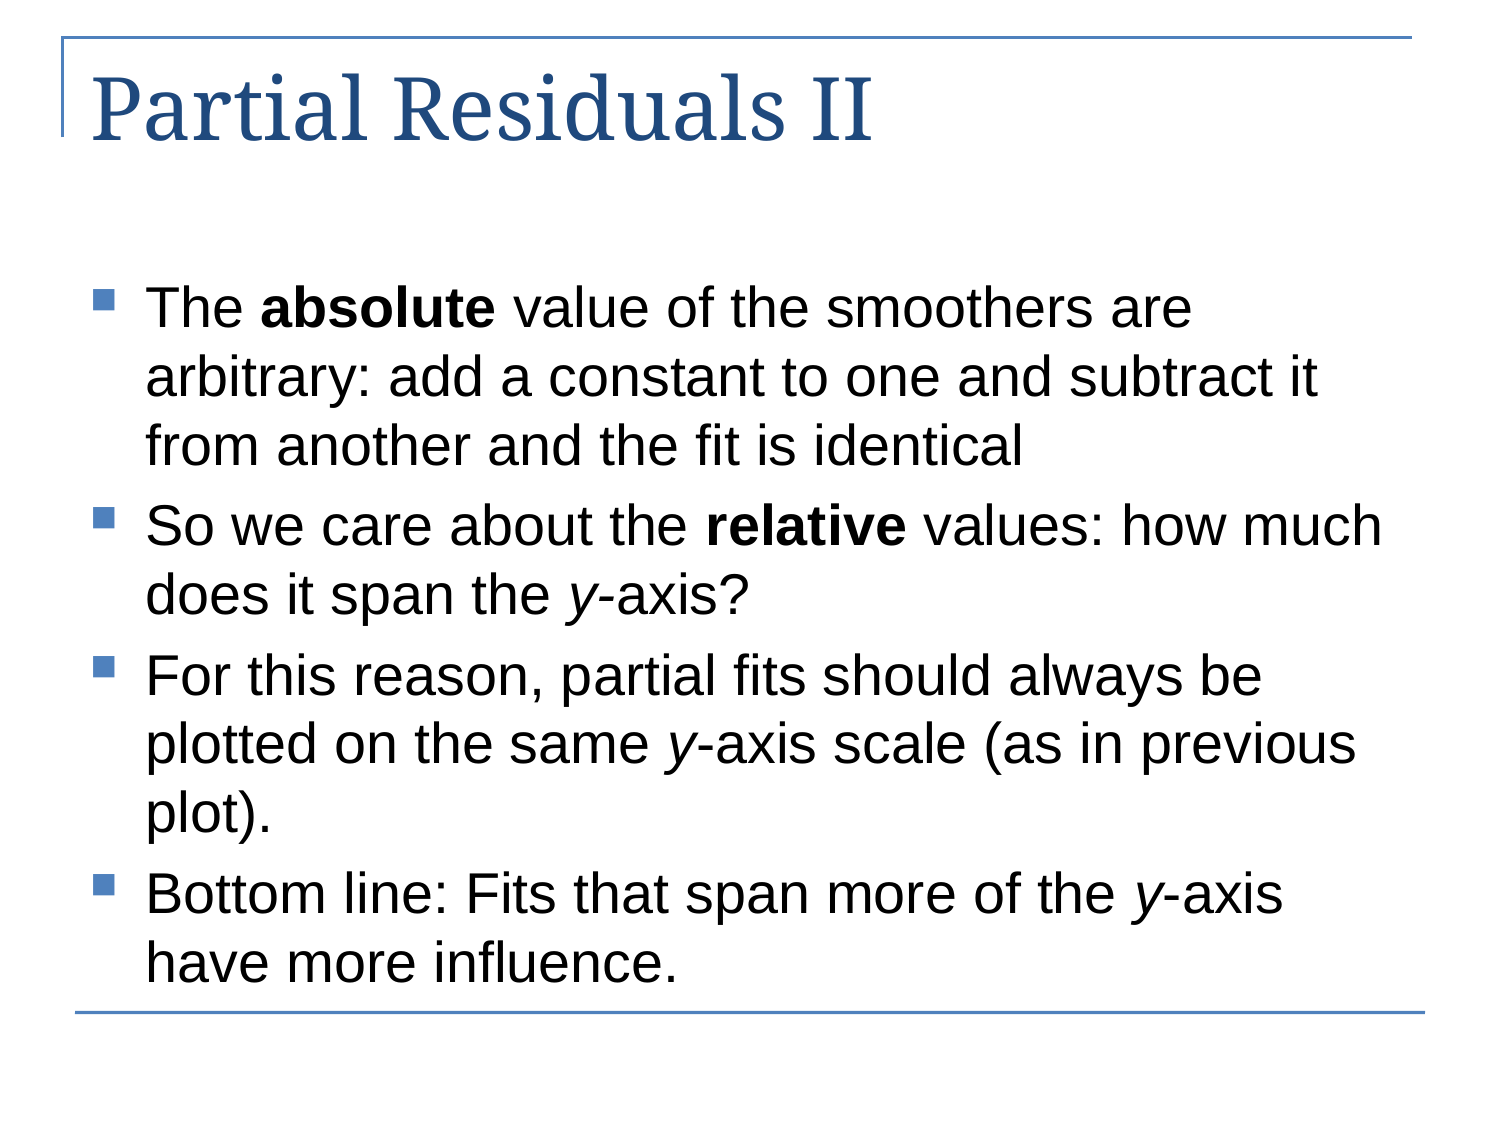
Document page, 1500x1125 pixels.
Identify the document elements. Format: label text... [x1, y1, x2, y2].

title Partial Residuals II [75, 45, 1425, 233]
list The absolute value of the smoothers are arbitrary: add a constant to one and subtract it from another and the fit is identical So we care about the relative values: how much does it span the y-axis? For this reason, partial fits should always be plotted on the same y-axis scale (as in previous plot). Bottom line: Fits that span more of the y-axis have more influence. [75, 262, 1425, 1006]
